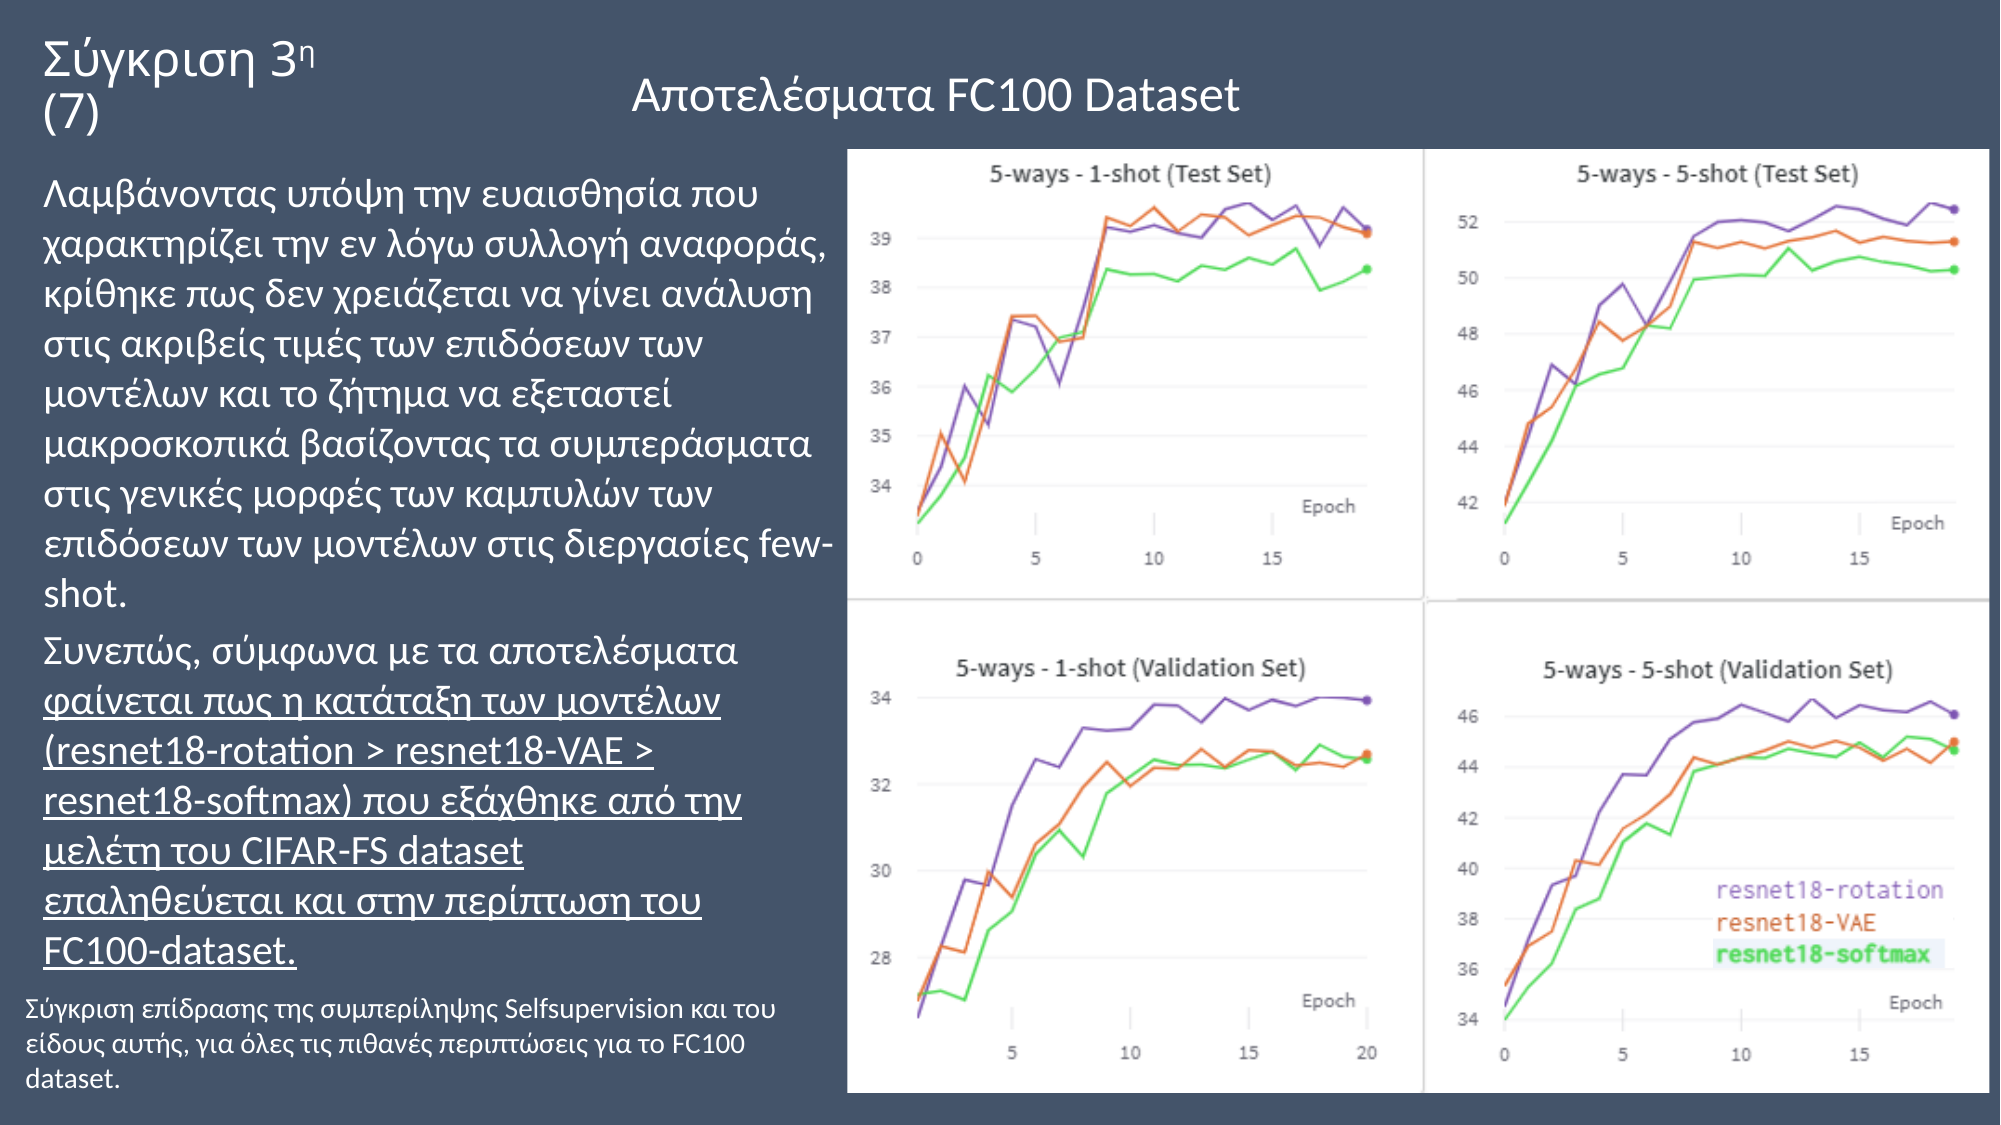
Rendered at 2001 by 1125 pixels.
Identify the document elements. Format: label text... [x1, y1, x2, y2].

title Σύγκριση 3η (7) [28, 26, 372, 147]
text_box Λαμβάνοντας υπόψη την ευαισθησία που χαρακτηρίζει την εν λόγω συλλογή αναφοράς, κρίθηκε πως δεν χρειάζεται να γίνει ανάλυση στις ακριβείς τιμές των επιδόσεων των μοντέλων και το ζήτημα να εξεταστεί μακροσκοπικά βασίζοντας τα συμπεράσματα στις γενικές μορφές των καμπυλών των επιδόσεων των μοντέλων στις διεργασίες few-shot. [28, 158, 847, 624]
picture [847, 149, 1990, 1093]
text_box Σύγκριση επίδρασης της συμπερίληψης Selfsupervision και του είδους αυτής, για όλες τις πιθανές περιπτώσεις για το FC100 dataset. [10, 981, 812, 1125]
list Αποτελέσματα FC100 Dataset [73, 60, 1799, 131]
text_box Συνεπώς, σύμφωνα με τα αποτελέσματα φαίνεται πως η κατάταξη των μοντέλων (resnet18-rotation > resnet18-VAE > resnet18-softmax) που εξάχθηκε από την μελέτη του CIFAR-FS dataset επαληθεύεται και στην περίπτωση του FC100-dataset. [28, 615, 768, 1026]
